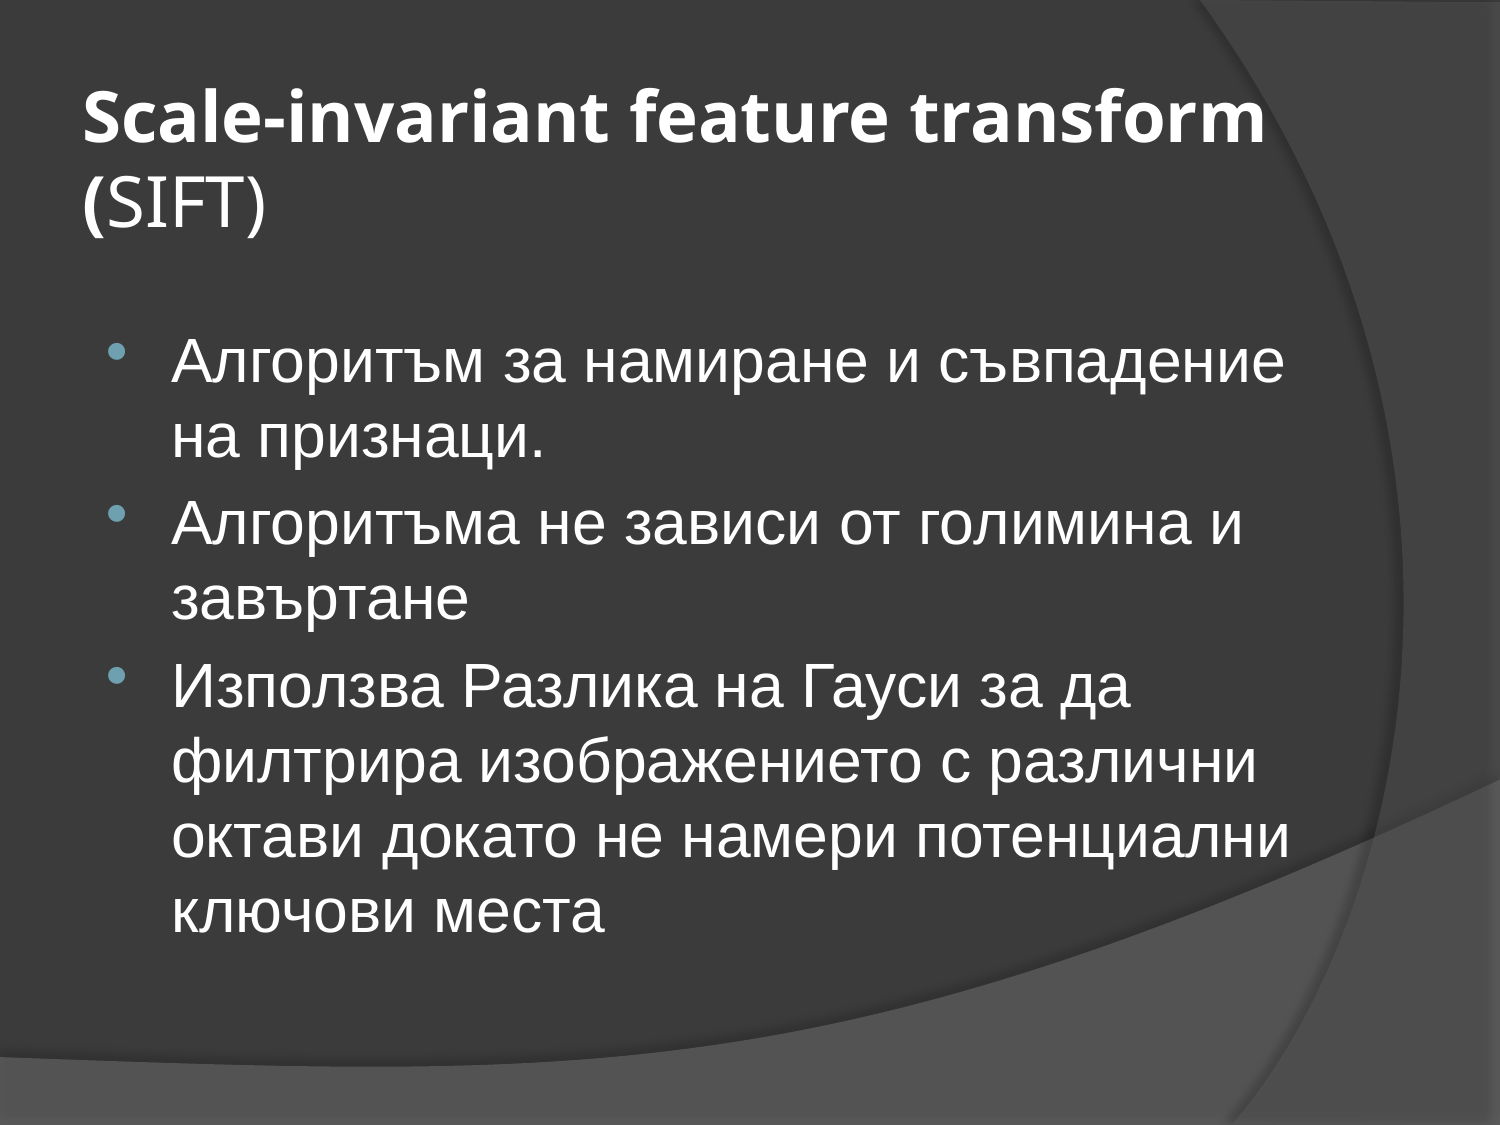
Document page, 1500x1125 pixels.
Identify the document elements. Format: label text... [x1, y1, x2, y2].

list Алгоритъм за намиране и съвпадение на признаци. Алгоритъма не зависи от голимина и завъртане Използва Разлика на Гауси за да филтрира изображението с различни октави докато не намери потенциални ключови места [87, 312, 1313, 1055]
title Scale-invariant feature transform (SIFT) [75, 62, 1300, 250]
